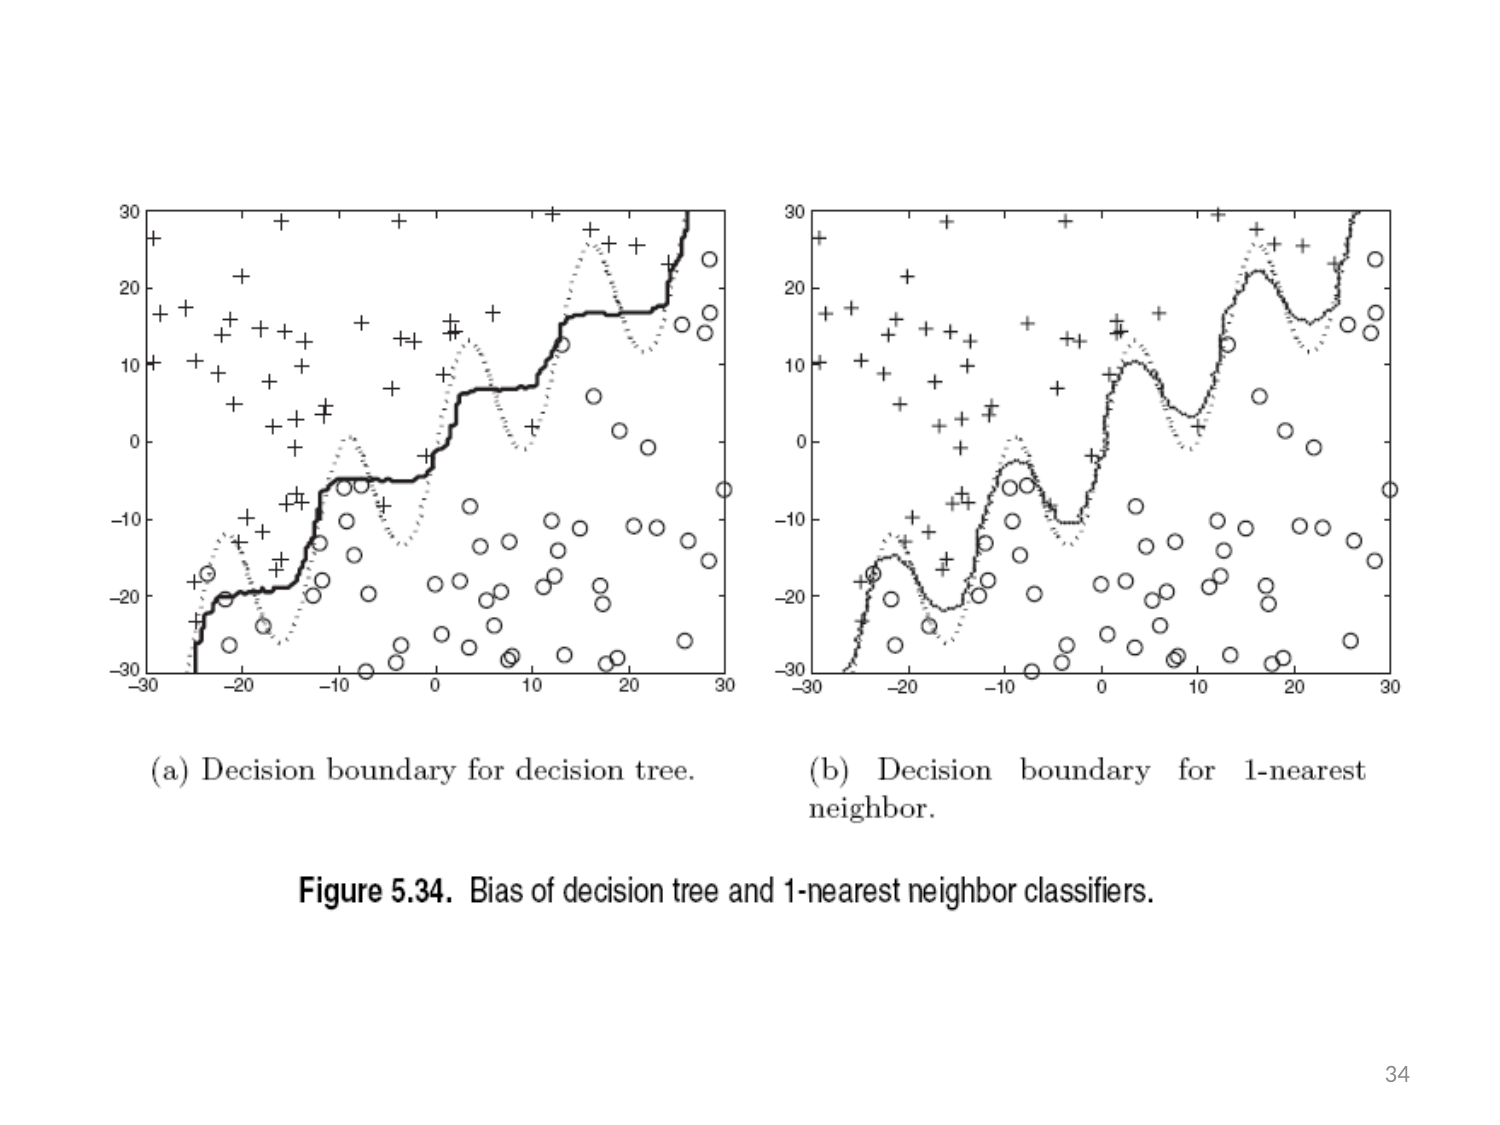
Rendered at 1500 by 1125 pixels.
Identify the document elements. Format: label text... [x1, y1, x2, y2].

picture [71, 185, 1429, 939]
slide_number 34 [1074, 1042, 1425, 1103]
